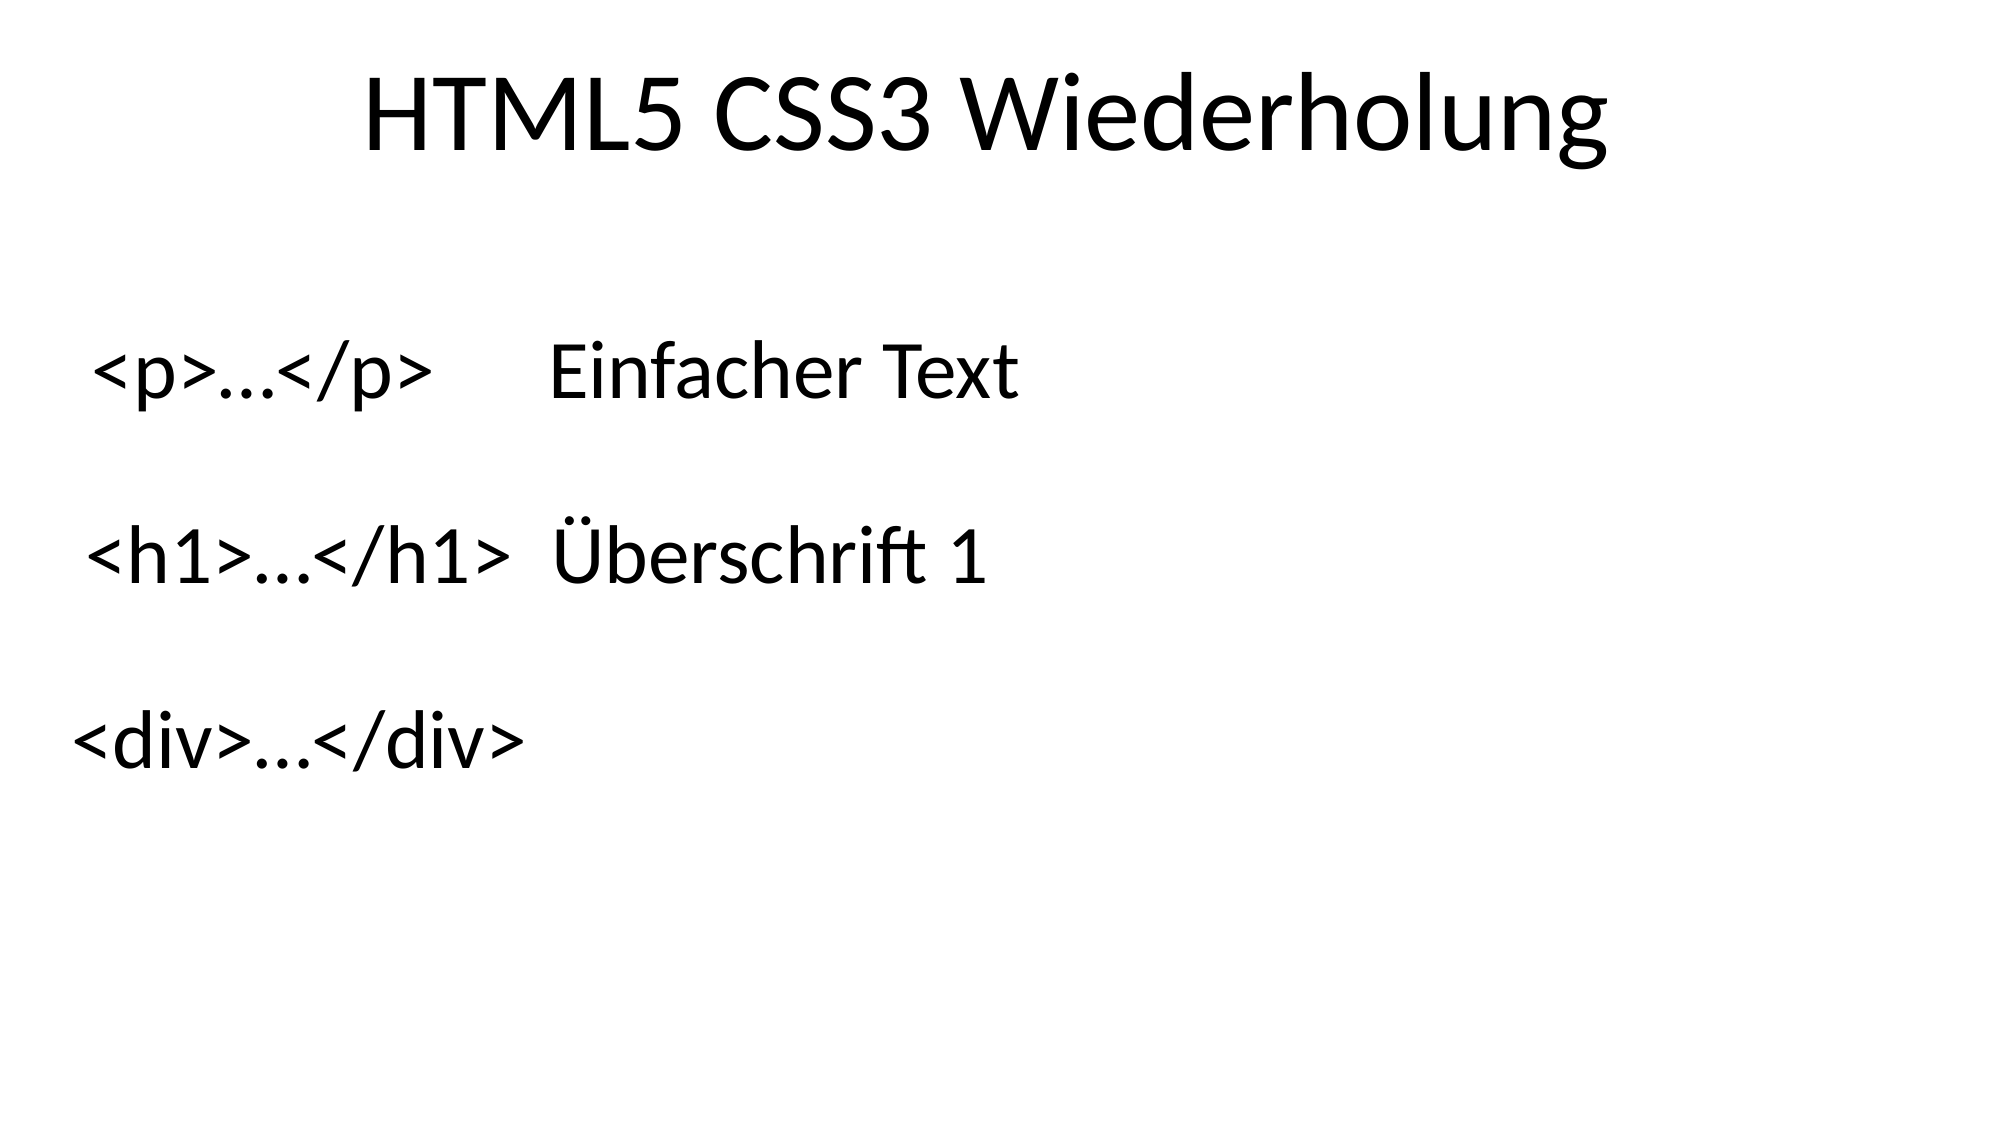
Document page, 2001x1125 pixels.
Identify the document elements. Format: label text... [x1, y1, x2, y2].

text_box <h1>…</h1> [70, 492, 528, 608]
text_box Überschrift 1 [536, 492, 1005, 608]
text_box <div>…</div> [56, 677, 543, 793]
text_box <p>…</p> [77, 308, 467, 423]
text_box Einfacher Text [533, 308, 1036, 423]
text_box HTML5 CSS3 Wiederholung [348, 30, 1634, 180]
